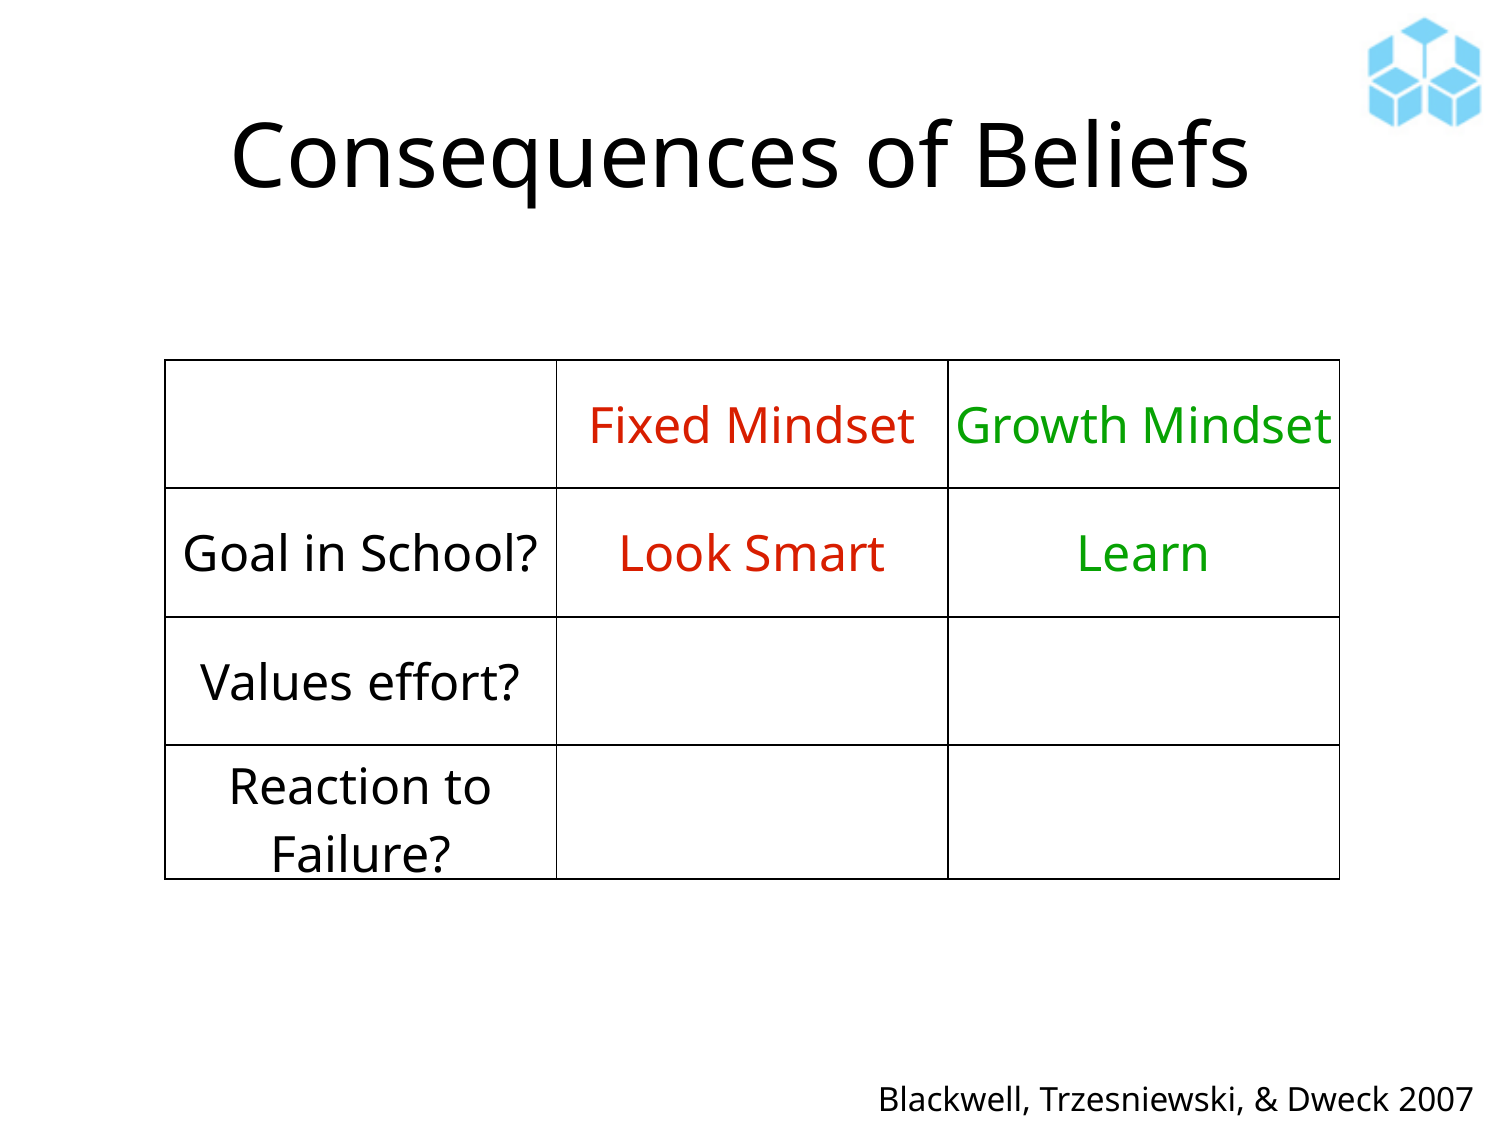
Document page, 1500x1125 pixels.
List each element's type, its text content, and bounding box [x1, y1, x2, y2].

table_cell [949, 746, 1339, 878]
table_cell Learn [949, 489, 1339, 616]
table_cell [949, 618, 1339, 744]
table_header [166, 361, 556, 487]
text_box Blackwell, Trzesniewski, & Dweck 2007 [872, 1072, 1481, 1124]
text_box Consequences of Beliefs [101, 11, 1380, 293]
table_cell Goal in School? [166, 489, 556, 616]
table_cell Reaction to Failure? [166, 746, 556, 878]
table_header Growth Mindset [949, 361, 1339, 487]
table_cell Look Smart [557, 489, 947, 616]
table_cell Values effort? [166, 618, 556, 744]
table_header Fixed Mindset [557, 361, 947, 487]
table_cell [557, 618, 947, 744]
table_cell [557, 746, 947, 878]
